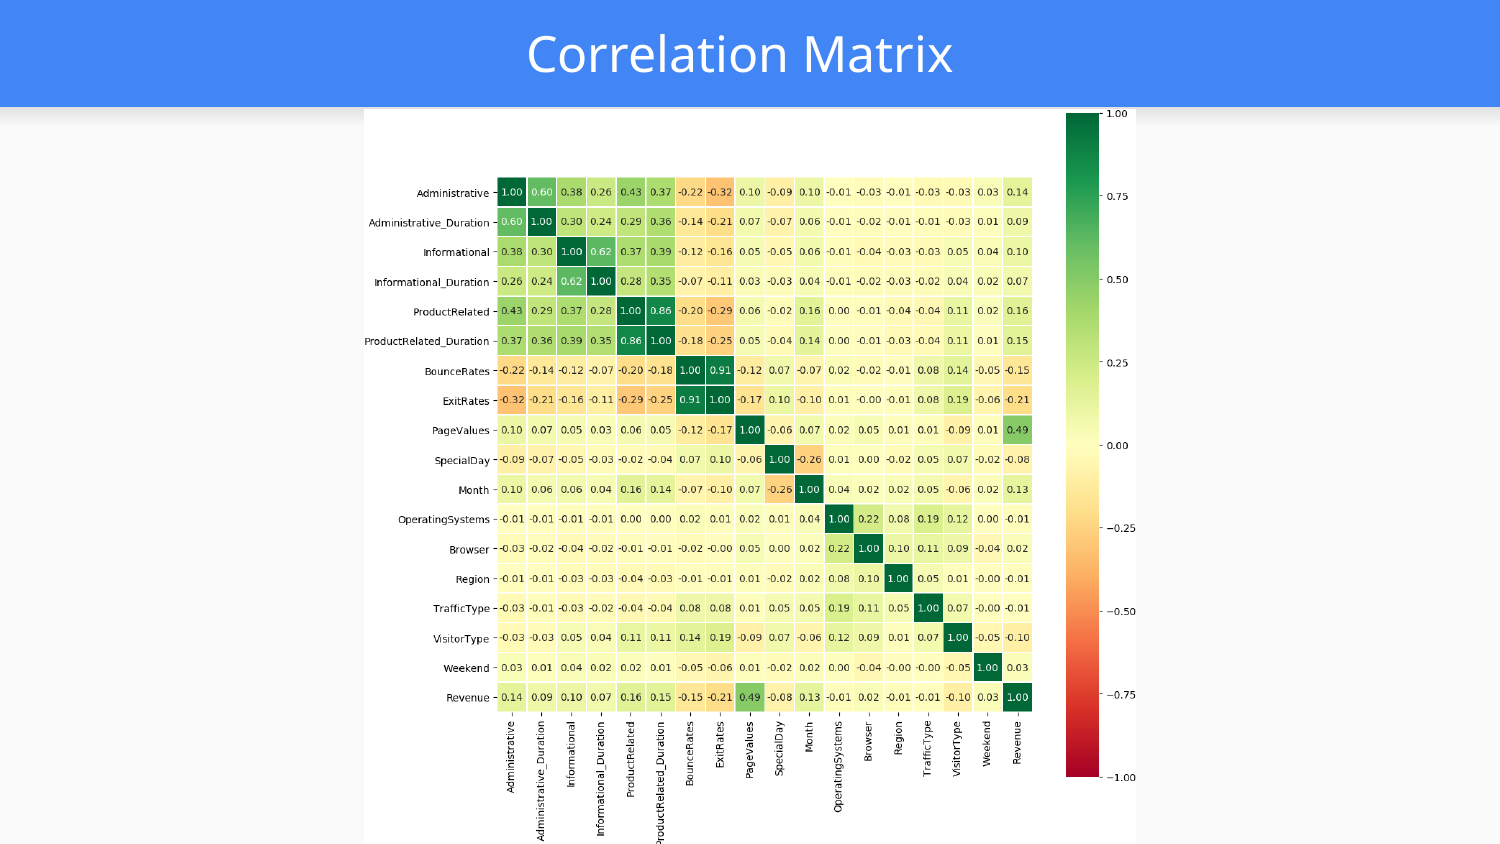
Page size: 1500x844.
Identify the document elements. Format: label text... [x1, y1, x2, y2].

title Correlation Matrix [16, 2, 1464, 102]
picture [364, 108, 1136, 844]
